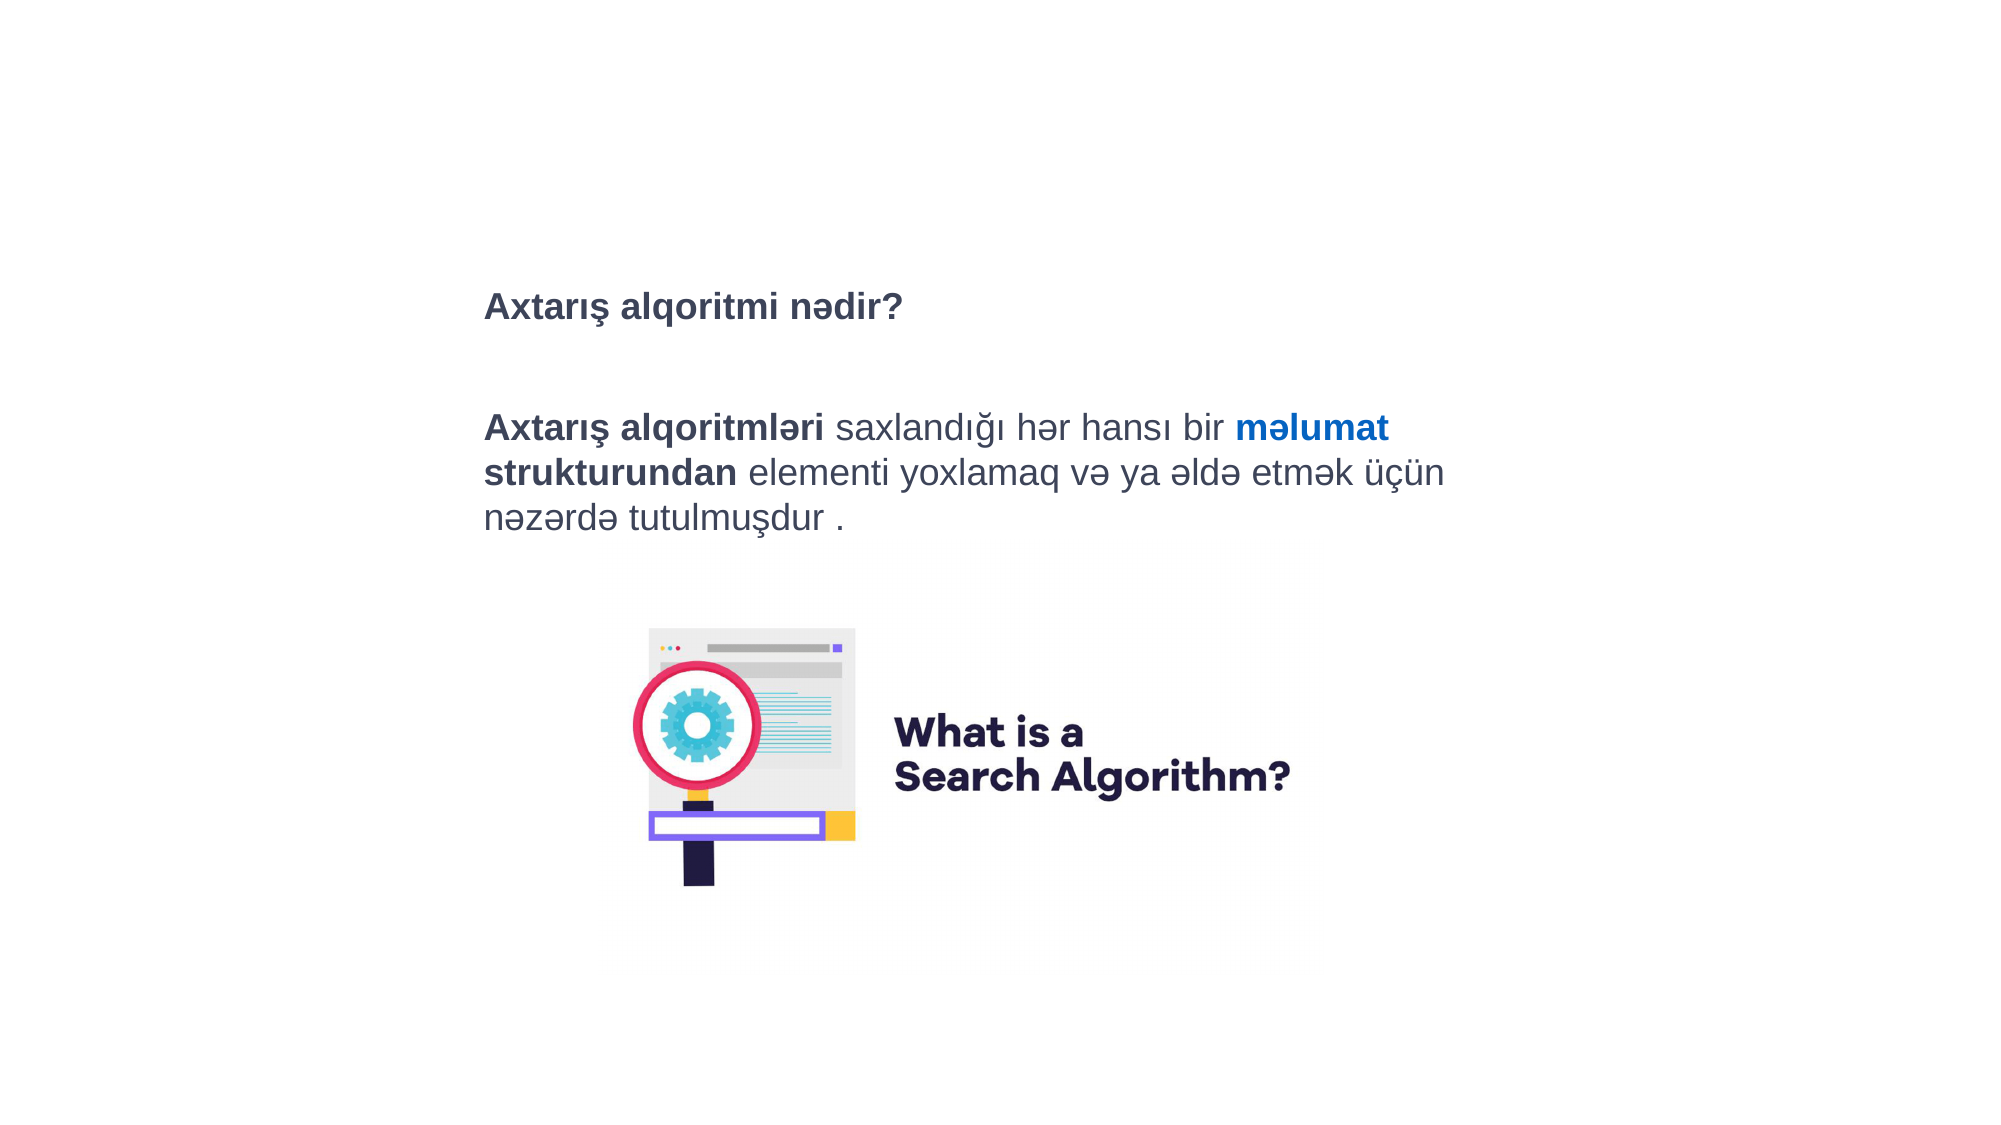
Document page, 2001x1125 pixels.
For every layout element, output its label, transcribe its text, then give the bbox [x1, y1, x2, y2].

picture [598, 539, 1324, 975]
text_box Axtarış alqoritmi nədir? Axtarış alqoritmləri saxlandığı hər hansı bir məlumat strukturundan elementi yoxlamaq və ya əldə etmək üçün nəzərdə tutulmuşdur . [468, 274, 1469, 546]
